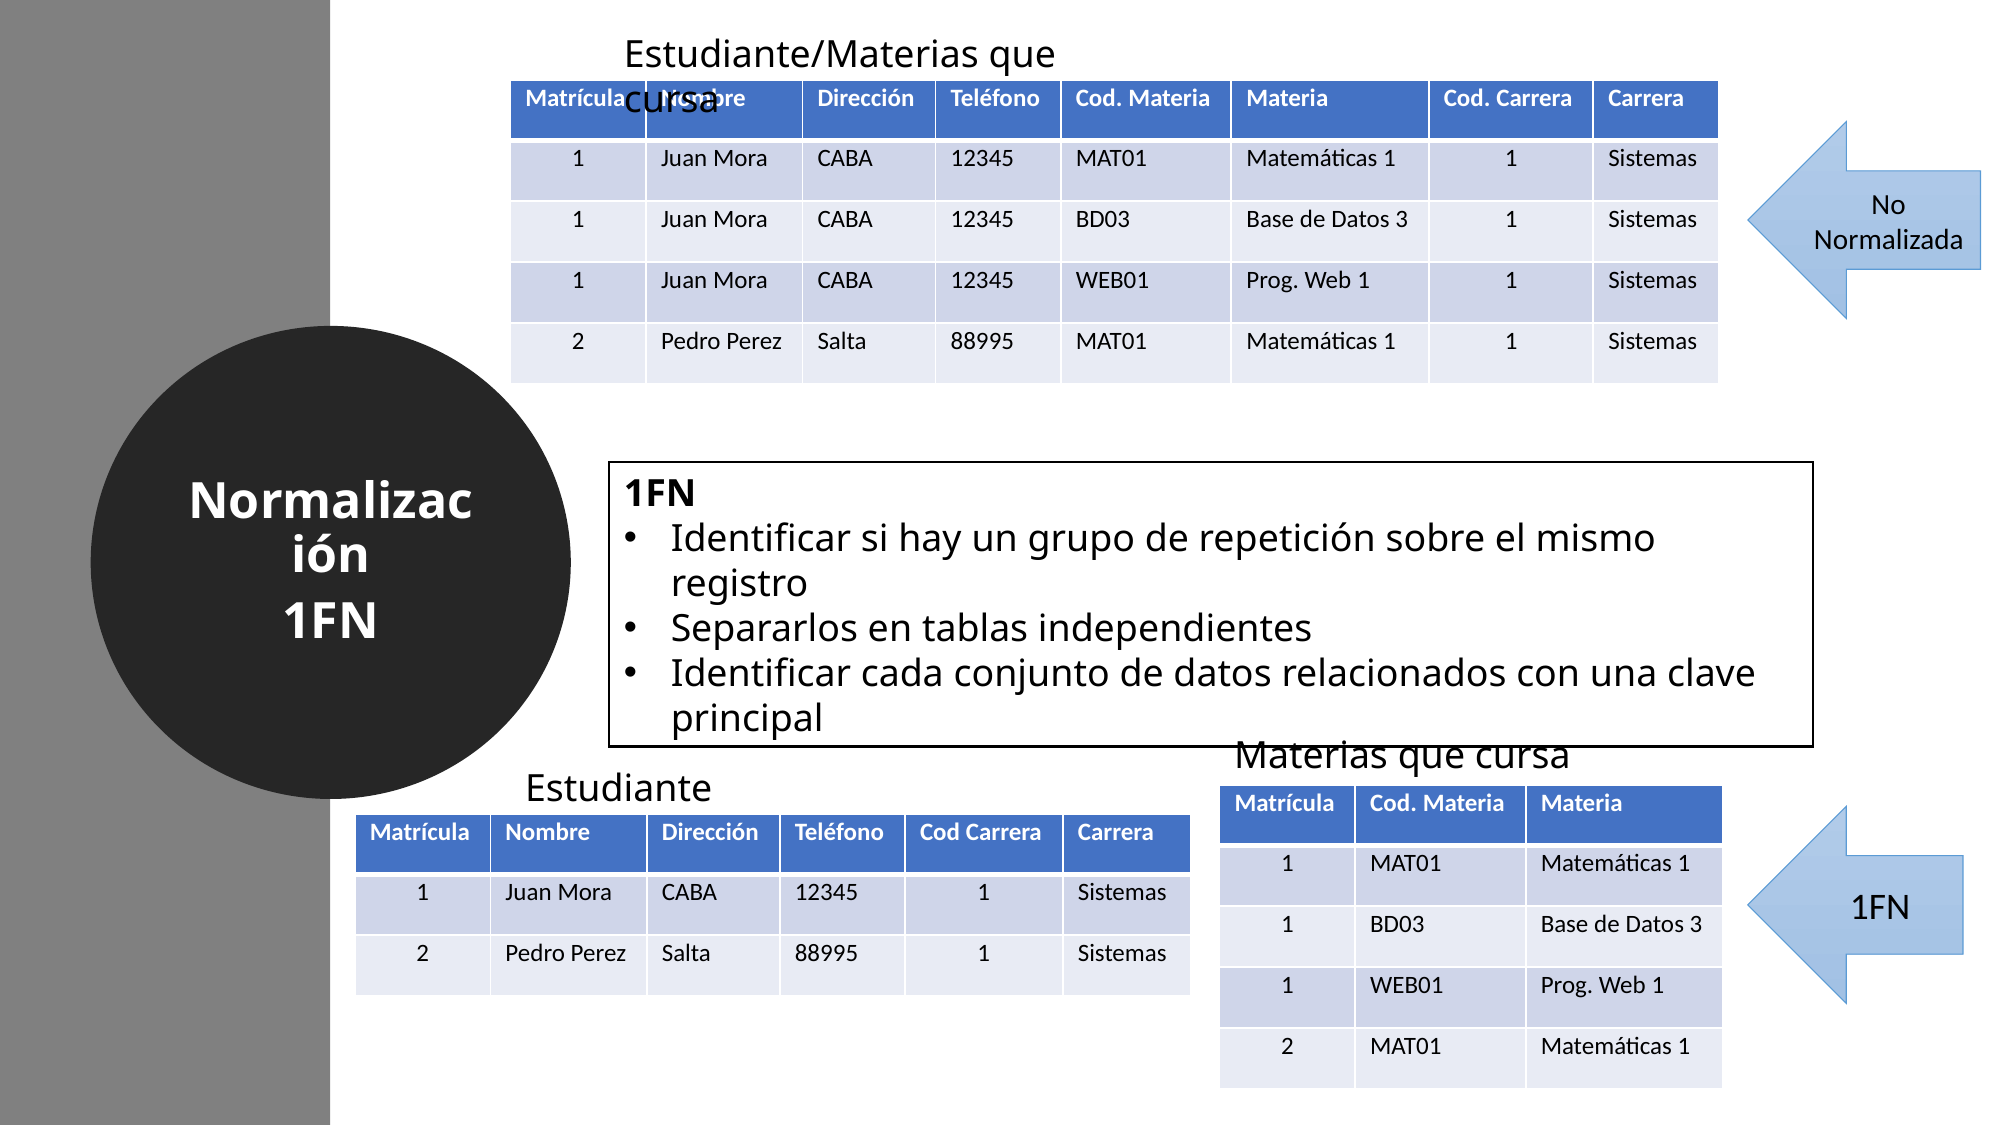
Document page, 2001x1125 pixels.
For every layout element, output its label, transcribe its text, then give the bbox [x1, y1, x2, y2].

table_cell Sistemas [1594, 263, 1718, 322]
table_cell Base de Datos 3 [1232, 202, 1428, 261]
table_cell CABA [648, 877, 779, 934]
table_cell MAT01 [1356, 848, 1525, 905]
table_cell 1 [906, 877, 1062, 934]
text_box Estudiante/Materias que cursa [609, 22, 1137, 127]
table_header Nombre [647, 127, 802, 138]
table_header Cod. Materia [1062, 81, 1230, 138]
table_cell 1 [511, 263, 645, 322]
table_cell Sistemas [1594, 324, 1718, 383]
table_cell Sistemas [1594, 143, 1718, 200]
table_cell Matemáticas 1 [1232, 143, 1428, 200]
table_cell MAT01 [1062, 143, 1230, 200]
table_cell BD03 [1356, 907, 1525, 966]
text_box Normalización 1FN [105, 340, 557, 785]
table_header Carrera [1594, 81, 1718, 138]
table_cell Juan Mora [647, 202, 802, 261]
table_cell 1 [356, 877, 490, 934]
table_cell 88995 [781, 936, 904, 995]
text_box Estudiante [510, 756, 1038, 817]
table_header Matrícula [511, 81, 645, 138]
table_cell Pedro Perez [647, 324, 802, 383]
table_cell 12345 [781, 877, 904, 934]
table_cell Sistemas [1064, 936, 1190, 995]
text_box [0, 0, 331, 1125]
table_header Carrera [1064, 815, 1190, 872]
table_cell Matemáticas 1 [1232, 324, 1428, 383]
table_cell BD03 [1062, 202, 1230, 261]
table_cell CABA [803, 202, 935, 261]
table_header Matrícula [1220, 786, 1354, 843]
table_header Dirección [648, 817, 779, 872]
table_cell 12345 [936, 143, 1060, 200]
table_header Materia [1232, 81, 1428, 138]
table_cell 88995 [936, 324, 1060, 383]
table_header Teléfono [781, 817, 904, 872]
table_header Matrícula [356, 815, 490, 872]
table_cell 1 [1430, 263, 1592, 322]
table_cell Base de Datos 3 [1527, 907, 1722, 966]
table_cell 1 [1220, 968, 1354, 1027]
table_cell Prog. Web 1 [1527, 968, 1722, 1027]
table_cell Sistemas [1064, 877, 1190, 934]
table_header Dirección [803, 127, 935, 138]
table_cell Salta [803, 324, 935, 383]
table_cell Juan Mora [647, 263, 802, 322]
table_cell Matemáticas 1 [1527, 1029, 1722, 1088]
text_box No Normalizada [1747, 120, 1982, 320]
table_cell 12345 [936, 263, 1060, 322]
table_cell 12345 [936, 202, 1060, 261]
table_cell WEB01 [1356, 968, 1525, 1027]
table_cell Juan Mora [647, 143, 802, 200]
table_cell MAT01 [1356, 1029, 1525, 1088]
table_cell 1 [511, 143, 645, 200]
table_cell Prog. Web 1 [1232, 263, 1428, 322]
table_cell Salta [648, 936, 779, 995]
table_cell 1 [1220, 848, 1354, 905]
table_cell 2 [1220, 1029, 1354, 1088]
table_cell 2 [511, 324, 645, 383]
table_cell Sistemas [1594, 202, 1718, 261]
text_box Materias que cursa [1219, 724, 1748, 784]
table_cell 1 [511, 202, 645, 261]
table_cell Pedro Perez [491, 936, 646, 995]
table_header Materia [1527, 786, 1722, 843]
table_cell CABA [803, 263, 935, 322]
table_header Teléfono [936, 127, 1060, 138]
table_cell MAT01 [1062, 324, 1230, 383]
table_cell Matemáticas 1 [1527, 848, 1722, 905]
table_cell WEB01 [1062, 263, 1230, 322]
table_cell 2 [356, 936, 490, 995]
table_cell 1 [1430, 324, 1592, 383]
table_cell 1 [1430, 143, 1592, 200]
table_header Nombre [491, 815, 646, 872]
text_box 1FN [1747, 805, 1964, 1005]
text_box 1FN Identificar si hay un grupo de repetición sobre el mismo registro Separarlos en tablas independientes Identificar cada conjunto de datos relacionados con una clave principal [608, 461, 1814, 748]
table_header Cod Carrera [906, 815, 1062, 872]
table_cell CABA [803, 143, 935, 200]
table_header Cod. Carrera [1430, 81, 1592, 138]
table_cell 1 [1220, 907, 1354, 966]
table_cell 1 [906, 936, 1062, 995]
table_cell 1 [1430, 202, 1592, 261]
table_header Cod. Materia [1356, 786, 1525, 843]
table_cell Juan Mora [491, 877, 646, 934]
